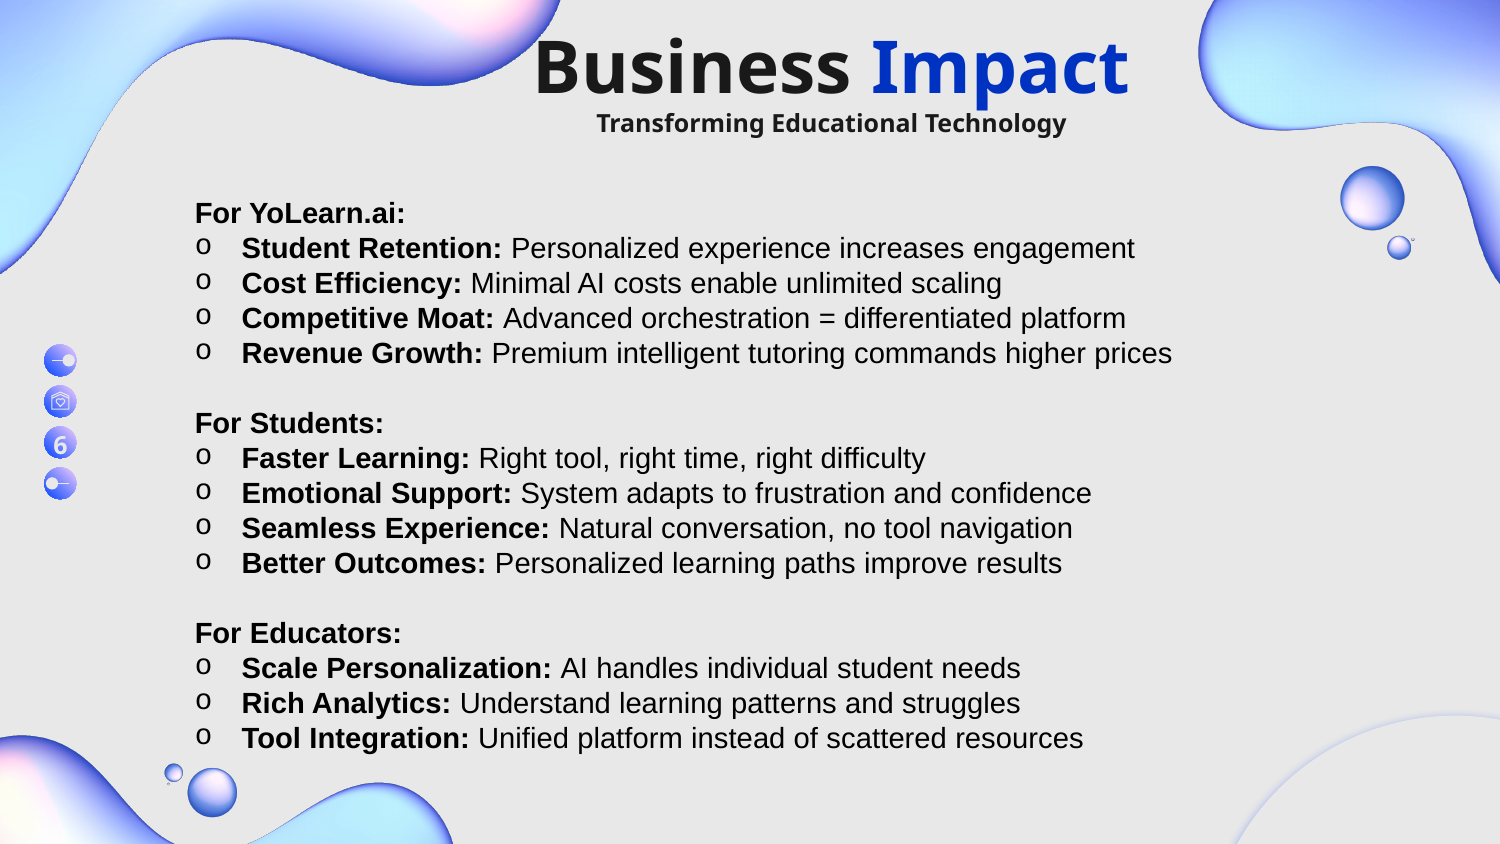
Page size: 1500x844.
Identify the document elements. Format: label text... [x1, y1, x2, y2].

text_box [44, 467, 77, 500]
text_box [44, 344, 77, 377]
title Business Impact Transforming Educational Technology [199, 75, 1464, 170]
text_box [55, 398, 66, 408]
text_box [44, 385, 77, 418]
picture [1164, 0, 1500, 313]
text_box 6 [44, 426, 77, 459]
text_box [51, 391, 70, 410]
picture [0, 0, 636, 386]
picture [0, 718, 469, 844]
text_box For YoLearn.ai: Student Retention: Personalized experience increases engagement Cost Efficiency: Minimal AI costs enable unlimited scaling Competitive Moat: Advanced orchestration = differentiated platform Revenue Growth: Premium intelligent tutoring commands higher prices For Students: Faster Learning: Right tool, right time, right difficulty Emotional Support: System adapts to frustration and confidence Seamless Experience: Natural conversation, no tool navigation Better Outcomes: Personalized learning paths improve results For Educators: Scale Personalization: AI handles individual student needs Rich Analytics: Understand learning patterns and struggles Tool Integration: Unified platform instead of scattered resources [179, 187, 1240, 762]
